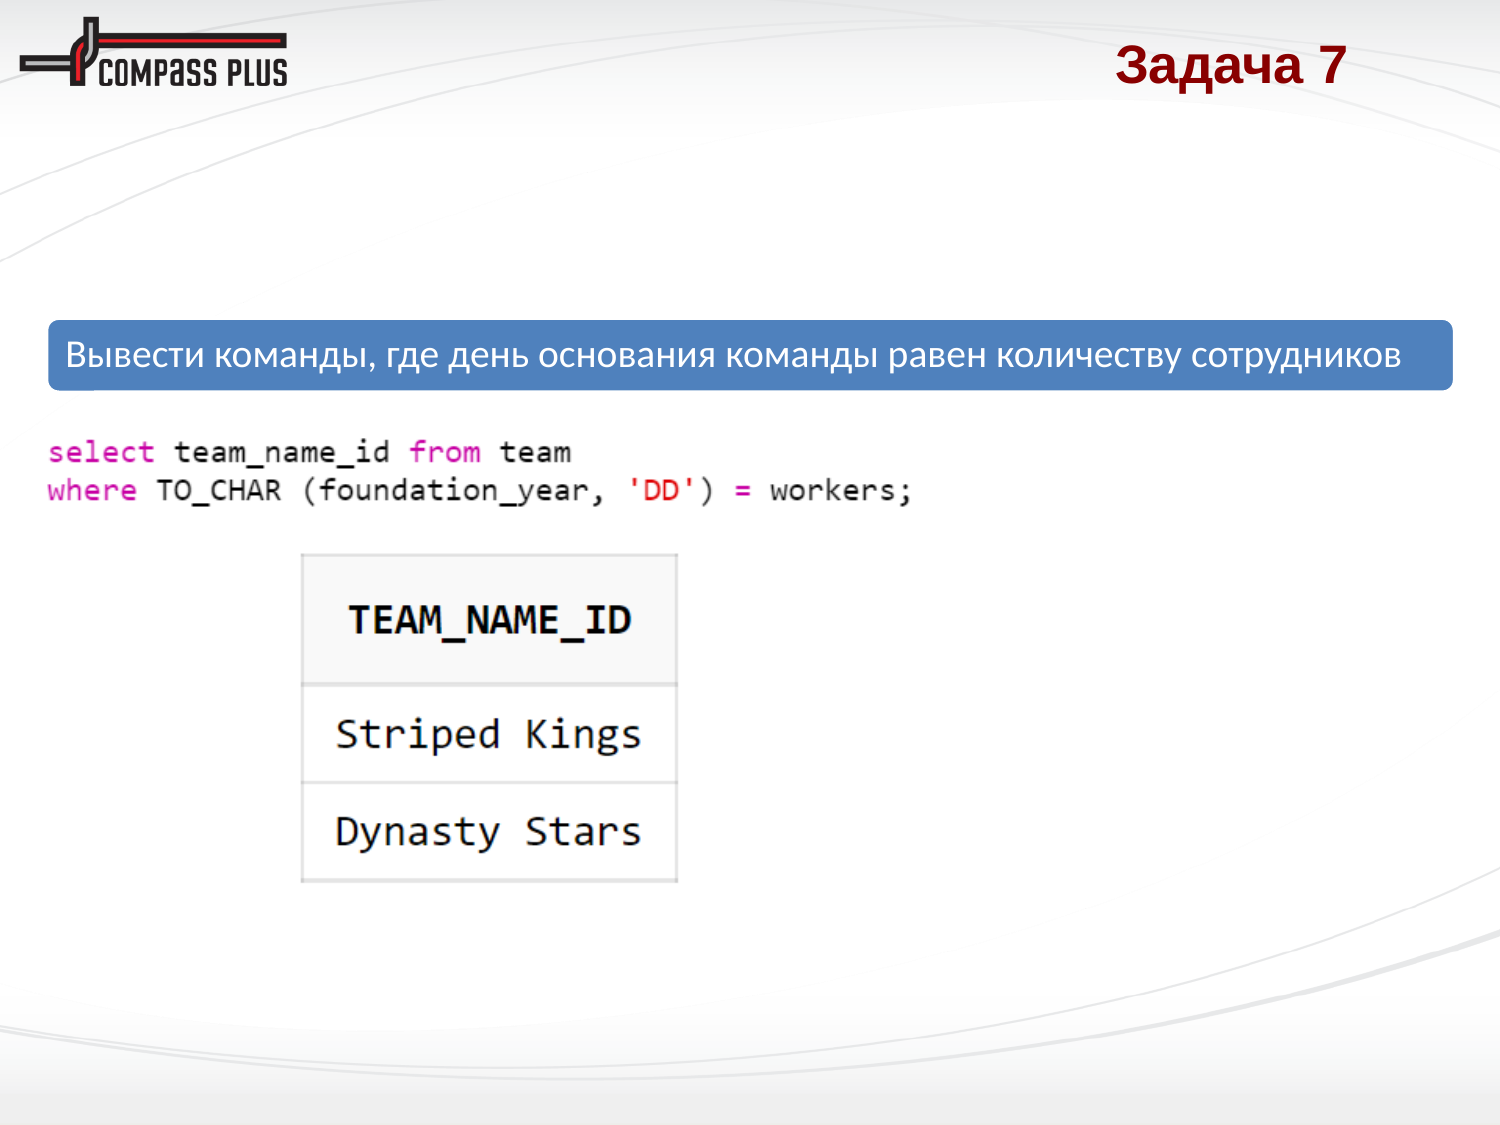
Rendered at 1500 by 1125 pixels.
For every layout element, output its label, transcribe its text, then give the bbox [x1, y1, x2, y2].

picture [0, 0, 1500, 1093]
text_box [45, 299, 1456, 412]
title Задача 7 [1115, 29, 1481, 96]
